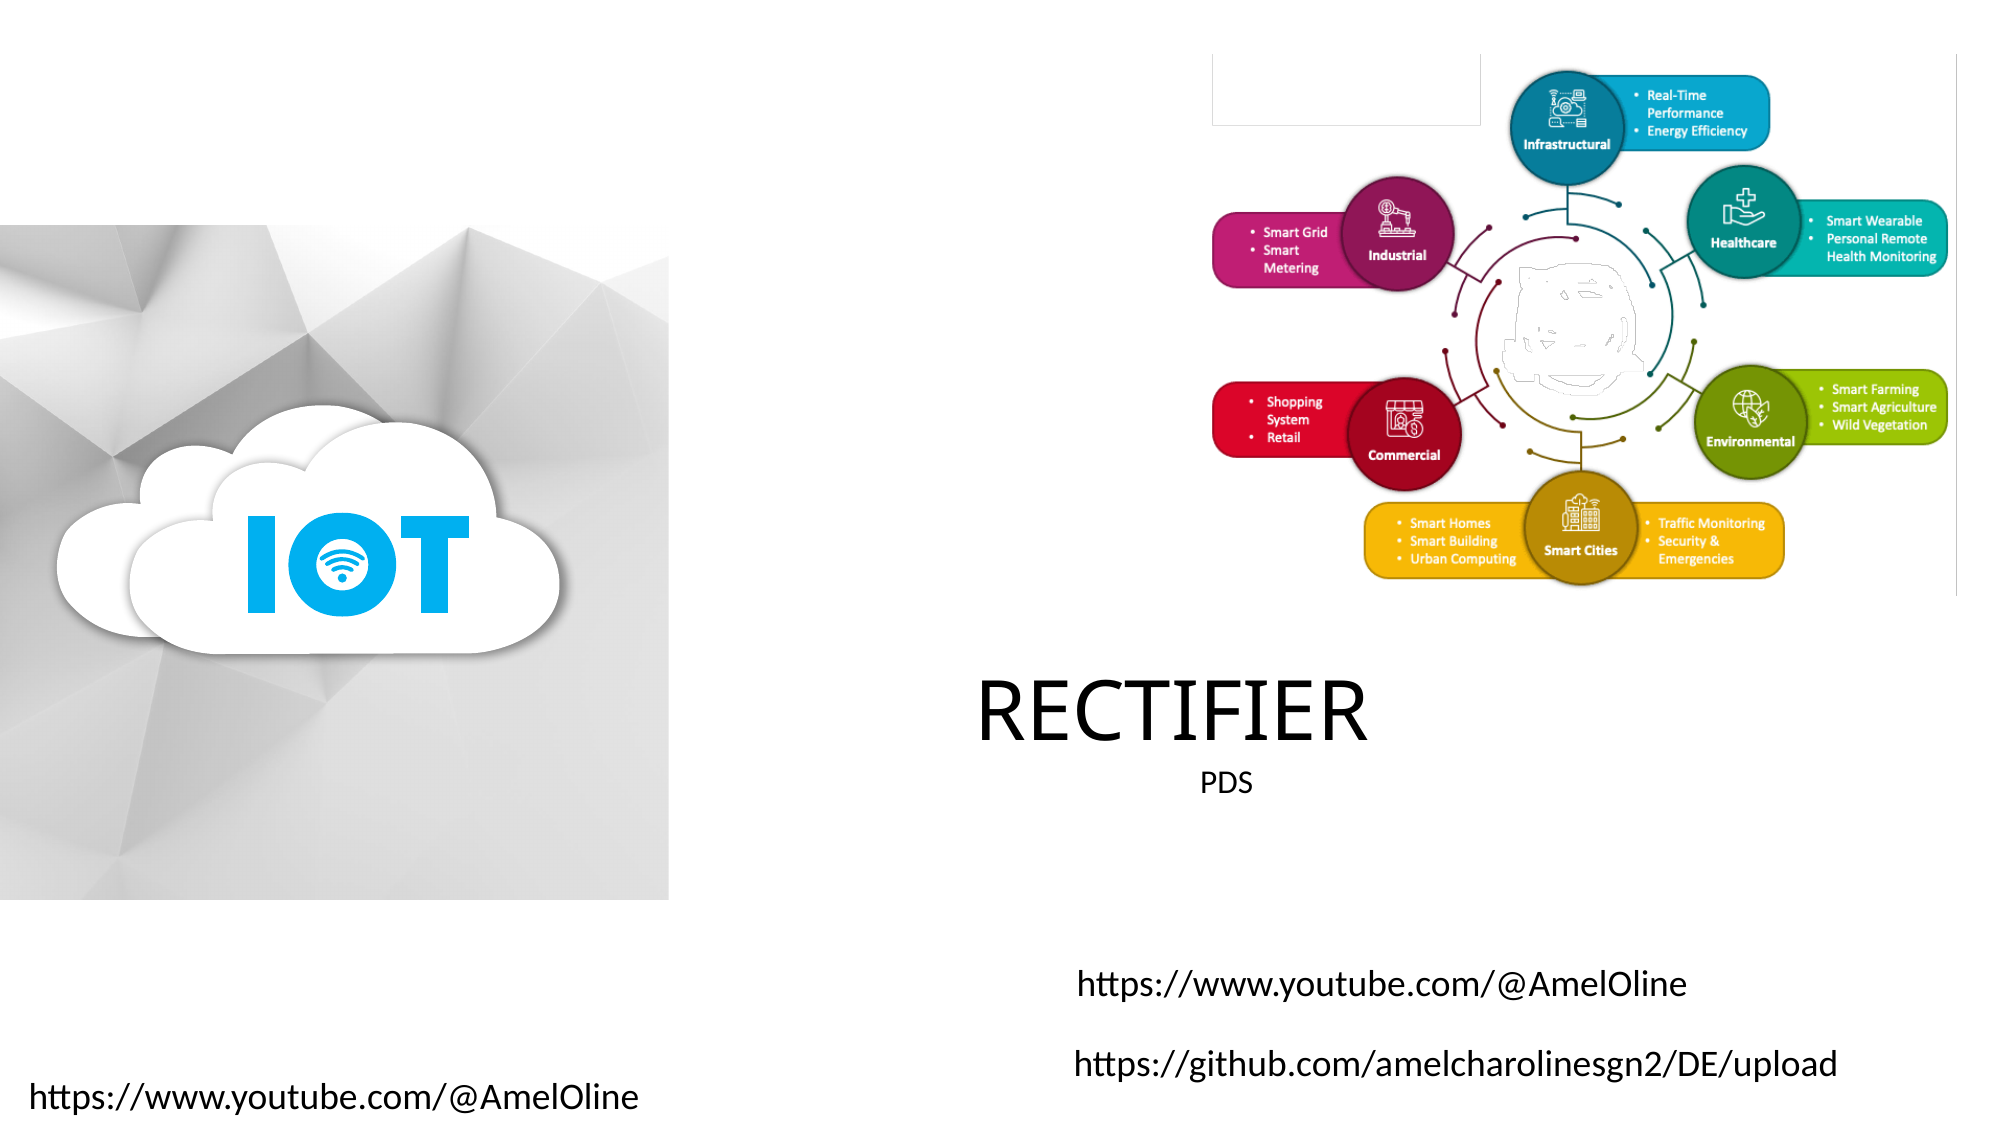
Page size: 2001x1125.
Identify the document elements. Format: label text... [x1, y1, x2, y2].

title RECTIFIER [746, 654, 1597, 766]
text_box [248, 513, 468, 616]
picture [0, 224, 669, 900]
text_box https://www.youtube.com/@AmelOline [1061, 951, 1704, 1012]
text_box https://github.com/amelcharolinesgn2/DE/upload [1058, 1032, 1854, 1092]
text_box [56, 405, 560, 655]
text_box https://www.youtube.com/@AmelOline [13, 1064, 655, 1125]
picture [1208, 54, 1970, 596]
subtitle PDS [761, 757, 1693, 932]
